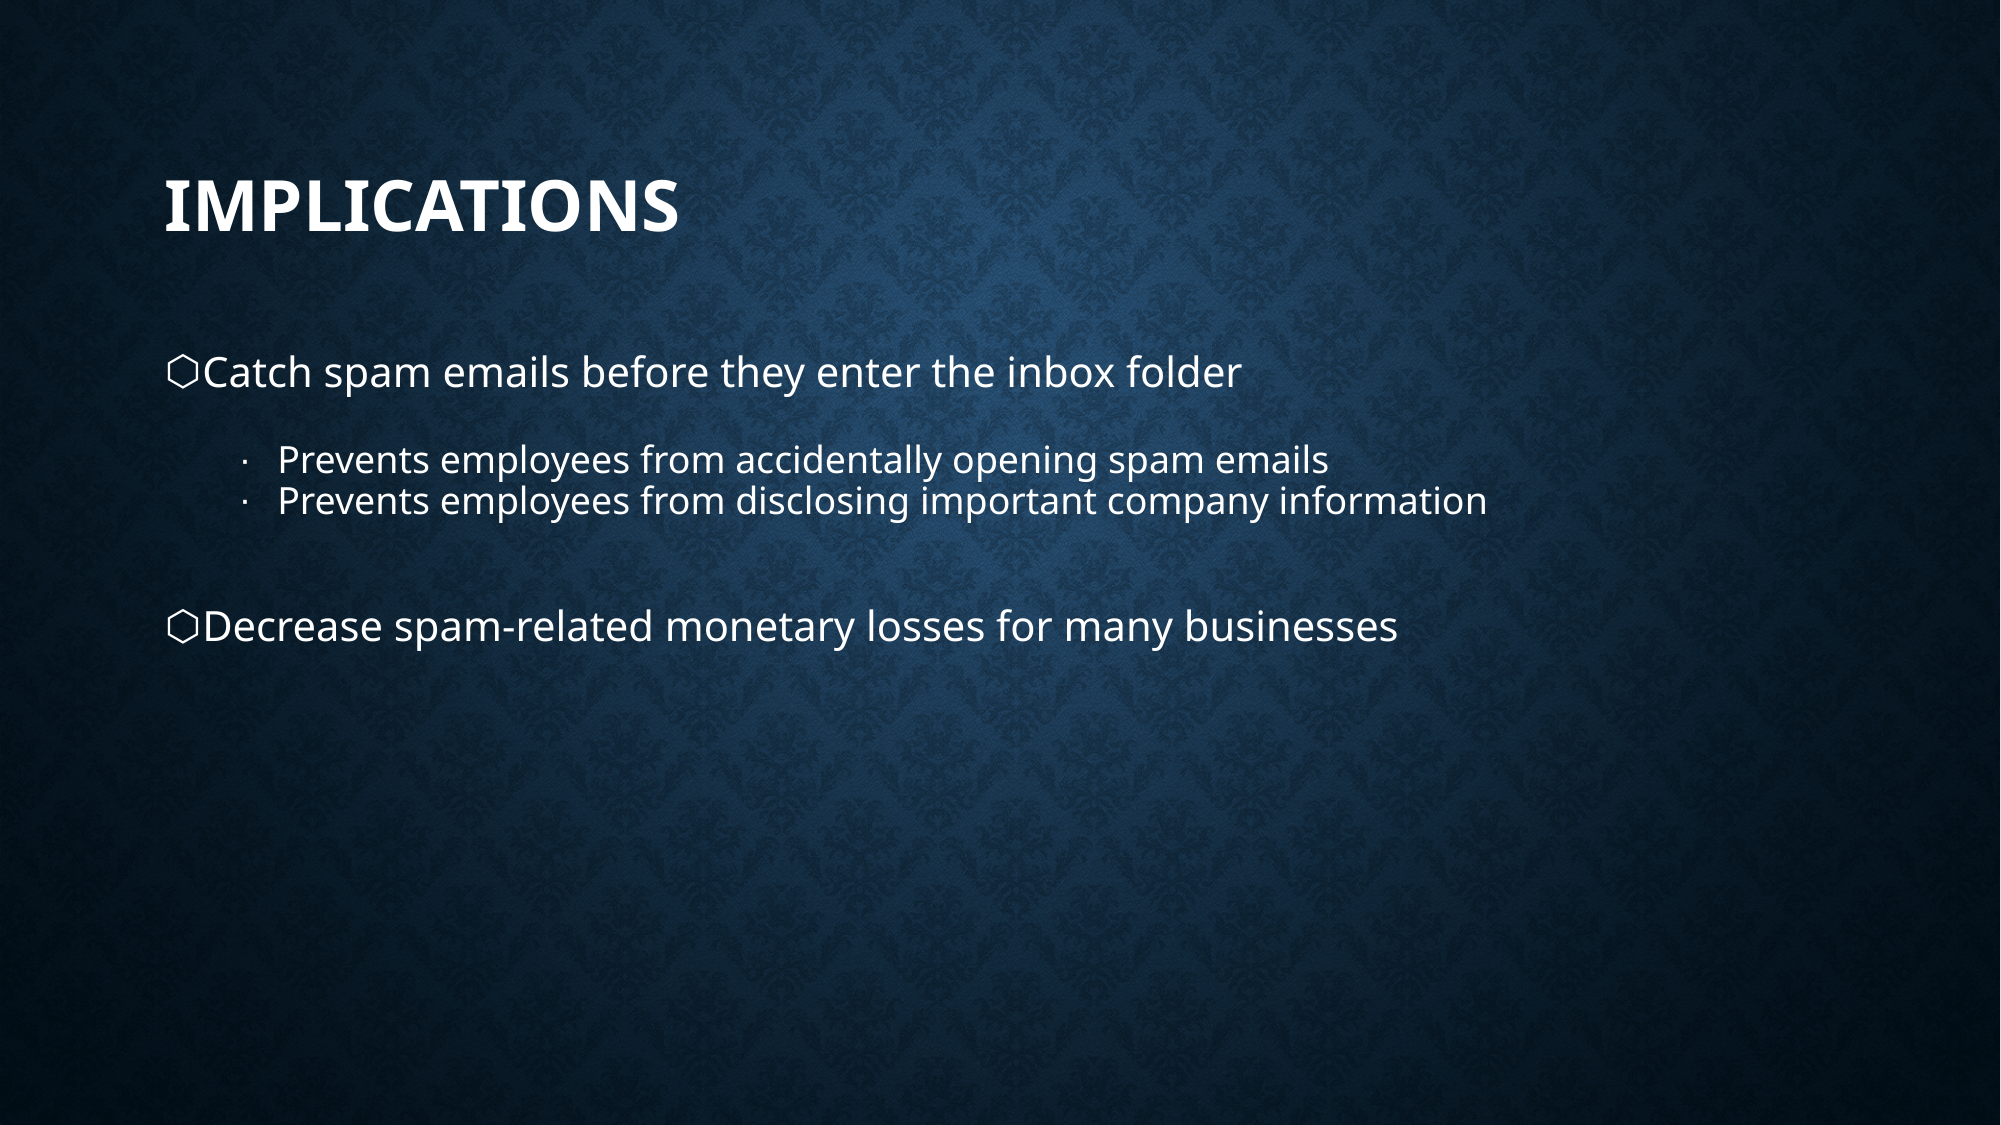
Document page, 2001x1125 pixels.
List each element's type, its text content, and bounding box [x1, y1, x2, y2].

list Catch spam emails before they enter the inbox folder Prevents employees from accidentally opening spam emails Prevents employees from disclosing important company information Decrease spam-related monetary losses for many businesses [149, 343, 1849, 950]
title Implications [149, 99, 1849, 318]
